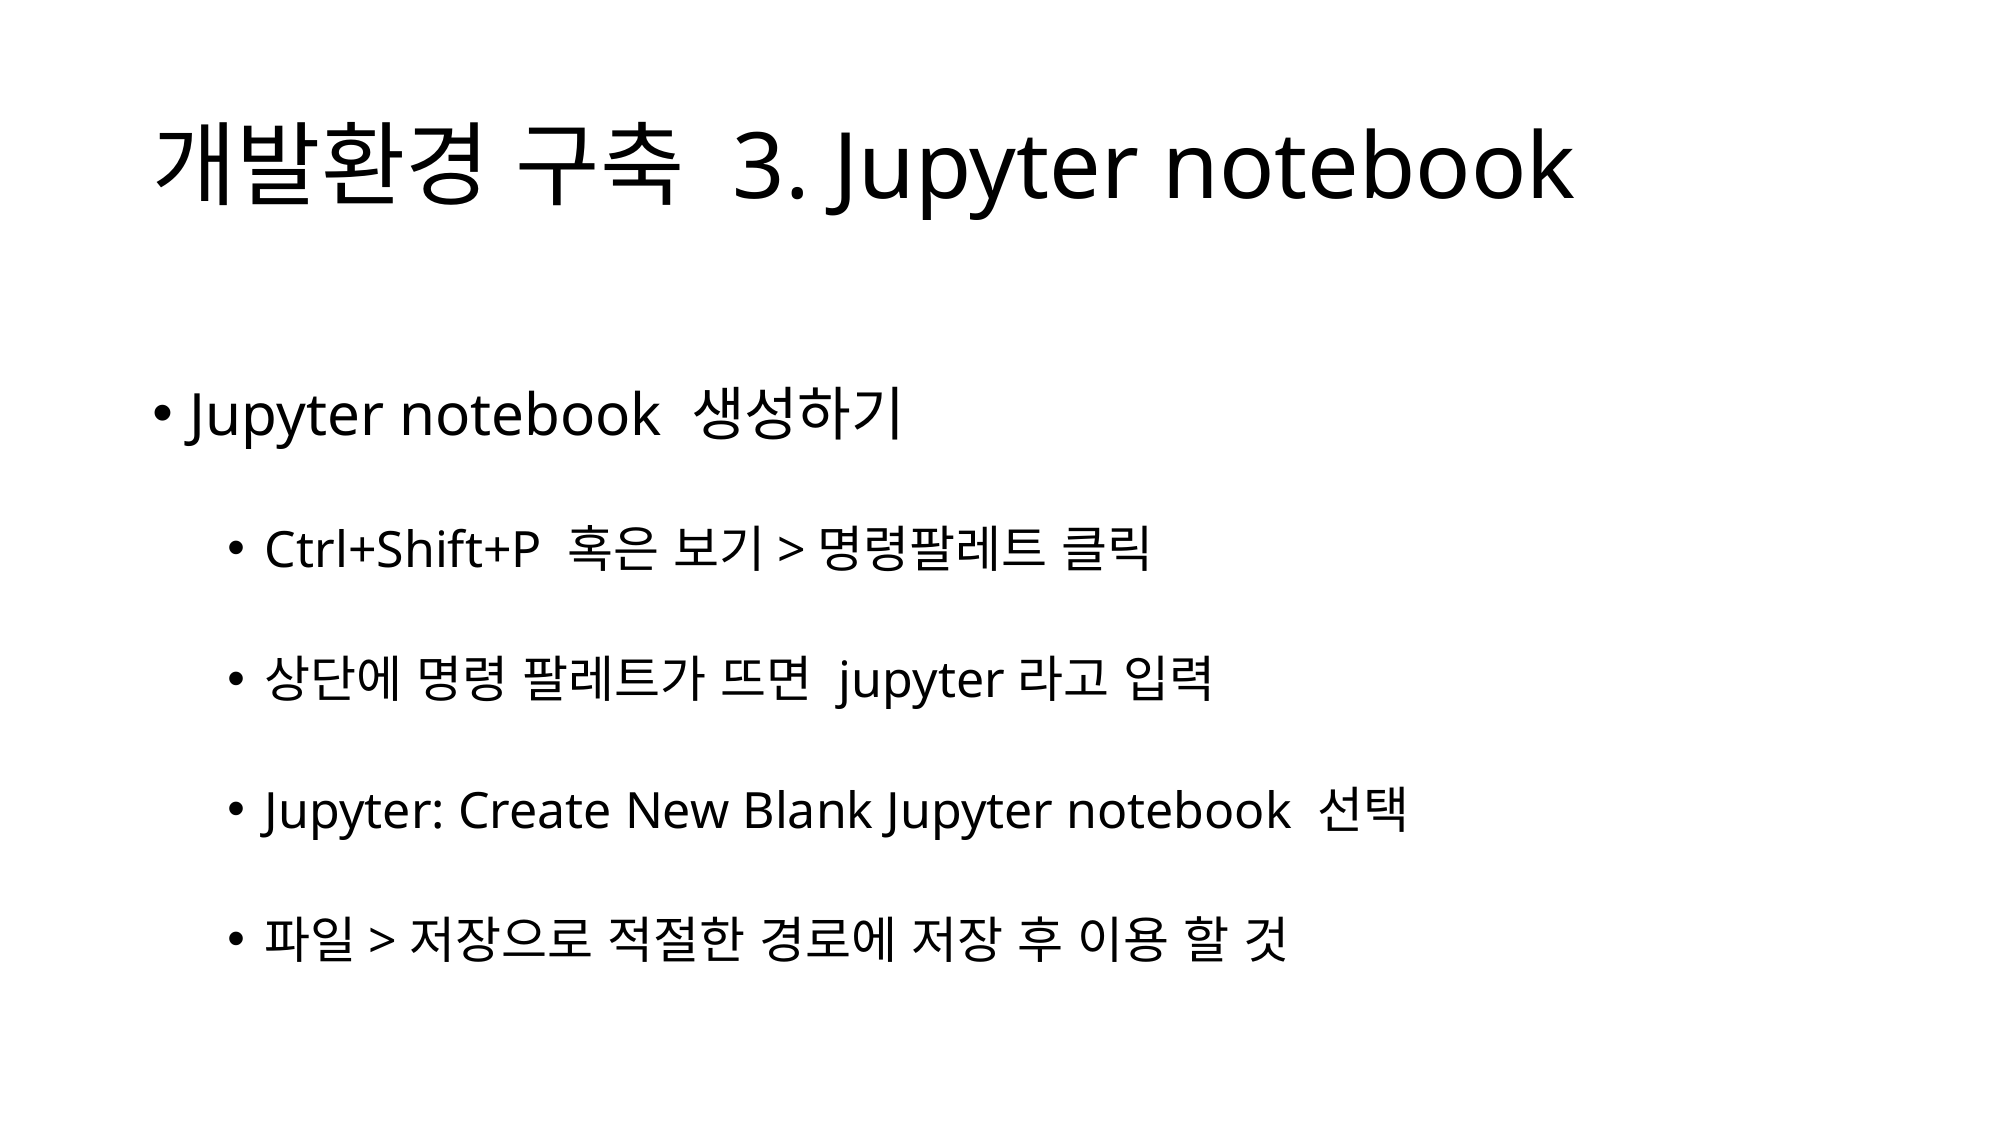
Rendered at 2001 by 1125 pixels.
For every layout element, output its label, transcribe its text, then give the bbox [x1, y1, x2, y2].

list Jupyter notebook 생성하기 Ctrl+Shift+P 혹은 보기>명령팔레트 클릭 상단에 명령 팔레트가 뜨면 jupyter라고 입력 Jupyter: Create New Blank Jupyter notebook 선택 파일>저장으로 적절한 경로에 저장 후 이용 할 것 [137, 299, 1863, 1014]
title 개발환경 구축 3. Jupyter notebook [137, 59, 1863, 278]
